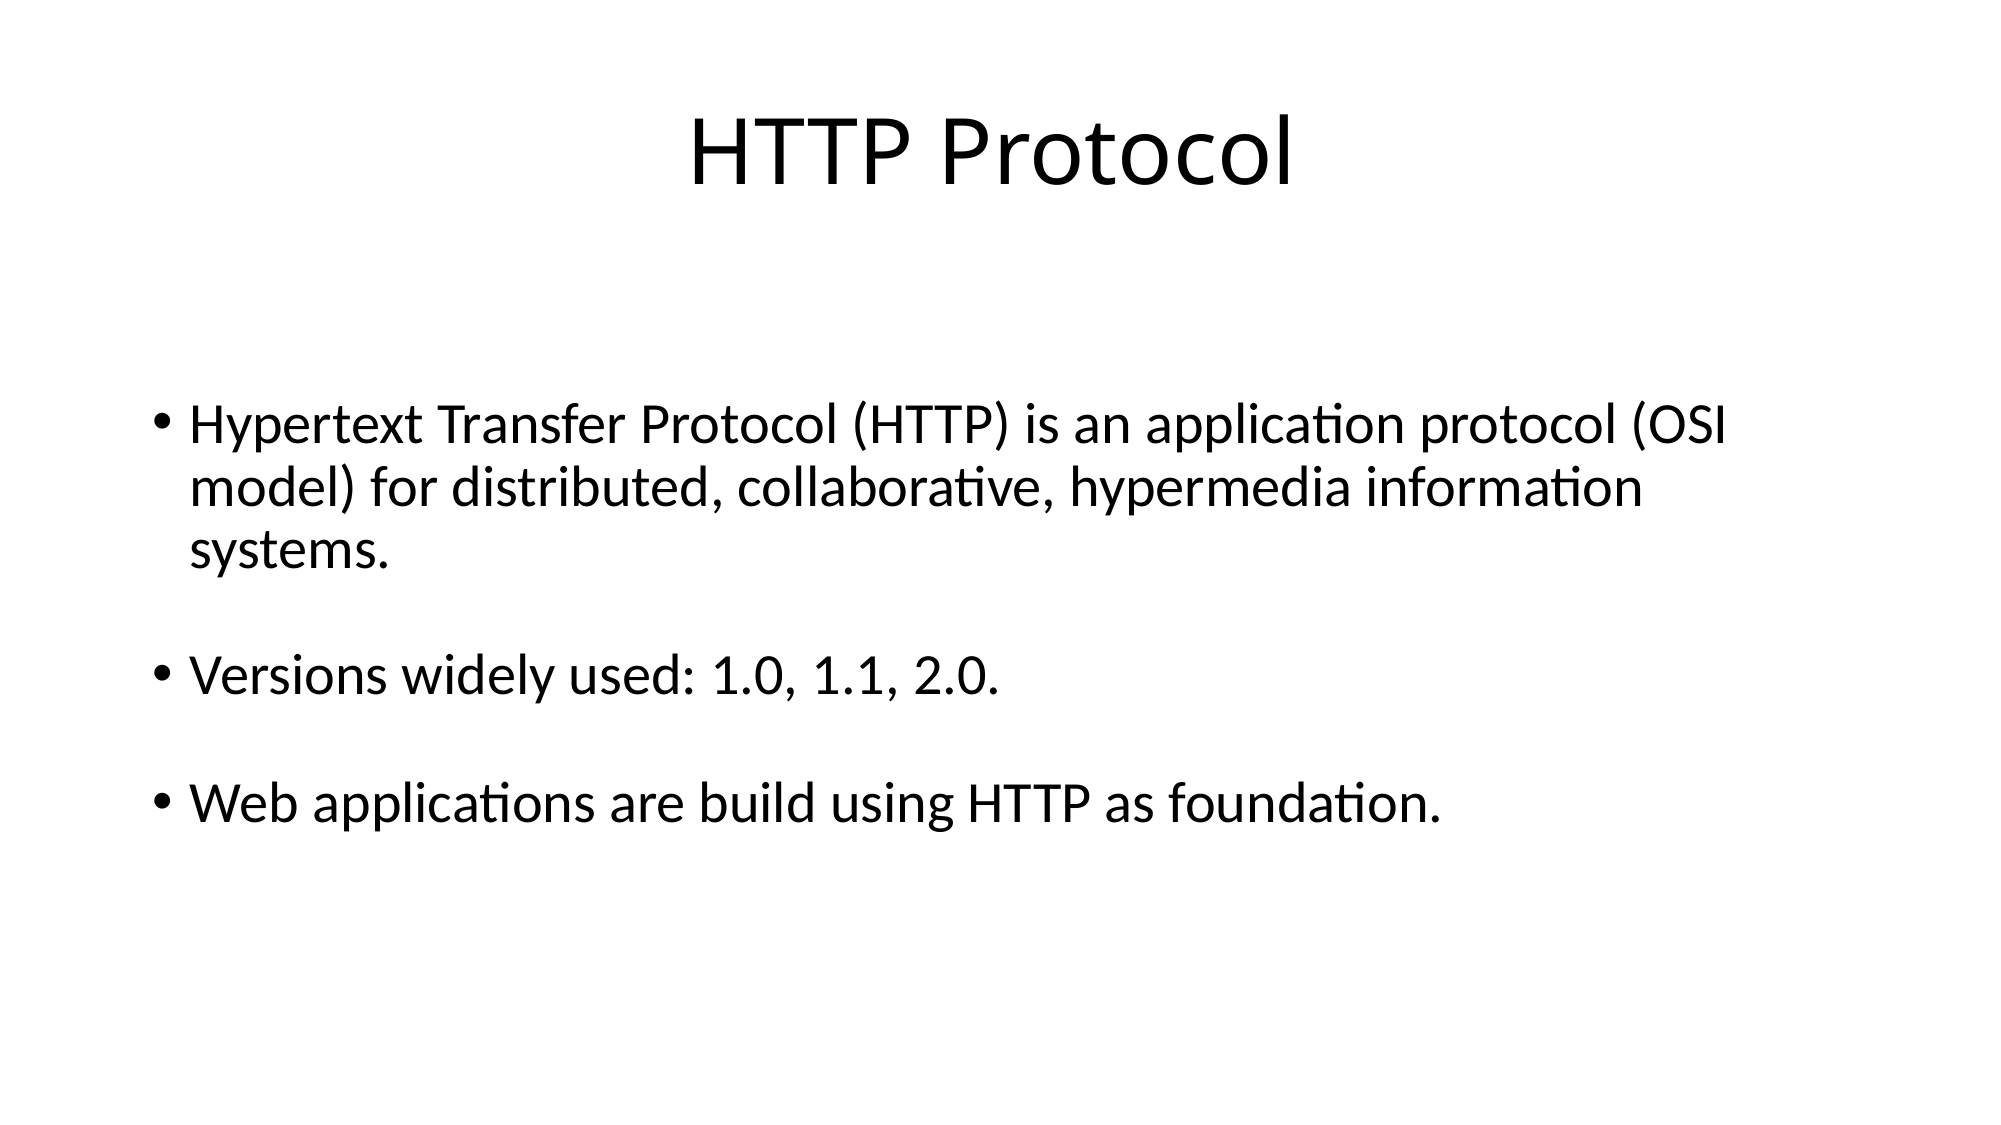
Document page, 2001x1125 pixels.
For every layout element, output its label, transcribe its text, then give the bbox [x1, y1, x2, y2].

text_box Versions widely used: 1.0, 1.1, 2.0. [137, 636, 1863, 766]
list Hypertext Transfer Protocol (HTTP) is an application protocol (OSI model) for distributed, collaborative, hypermedia information systems. [137, 385, 1863, 596]
text_box Web applications are build using HTTP as foundation. [137, 766, 1863, 884]
title HTTP Protocol [671, 46, 2000, 264]
